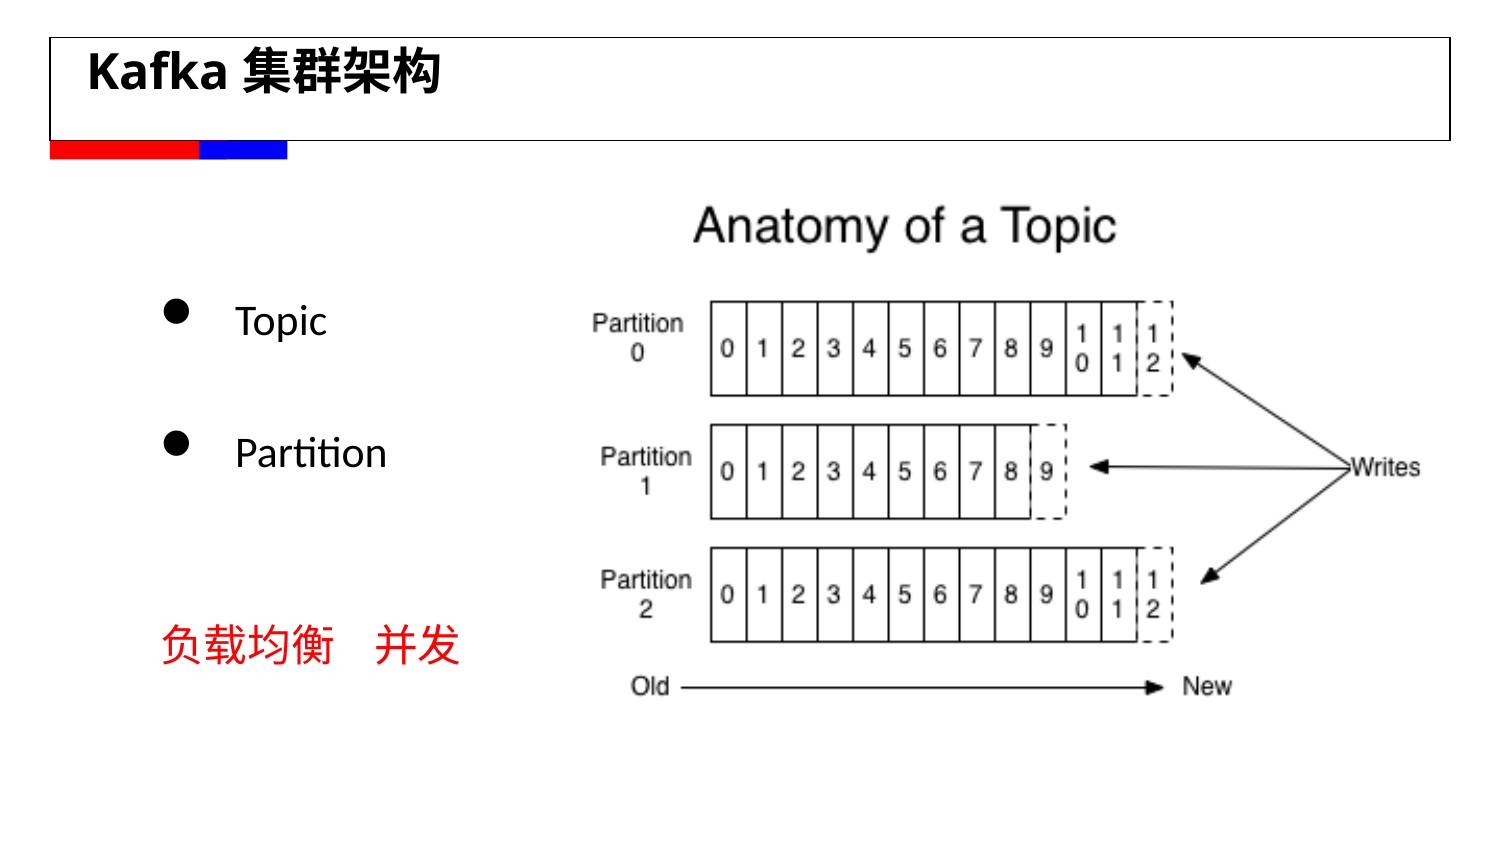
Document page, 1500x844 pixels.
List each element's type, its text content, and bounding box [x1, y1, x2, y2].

picture [573, 174, 1441, 731]
title Kafka集群架构 [75, 33, 1425, 175]
text_box 负载均衡 并发 [148, 612, 568, 677]
text_box Partition [148, 417, 568, 482]
text_box Topic [148, 285, 568, 350]
